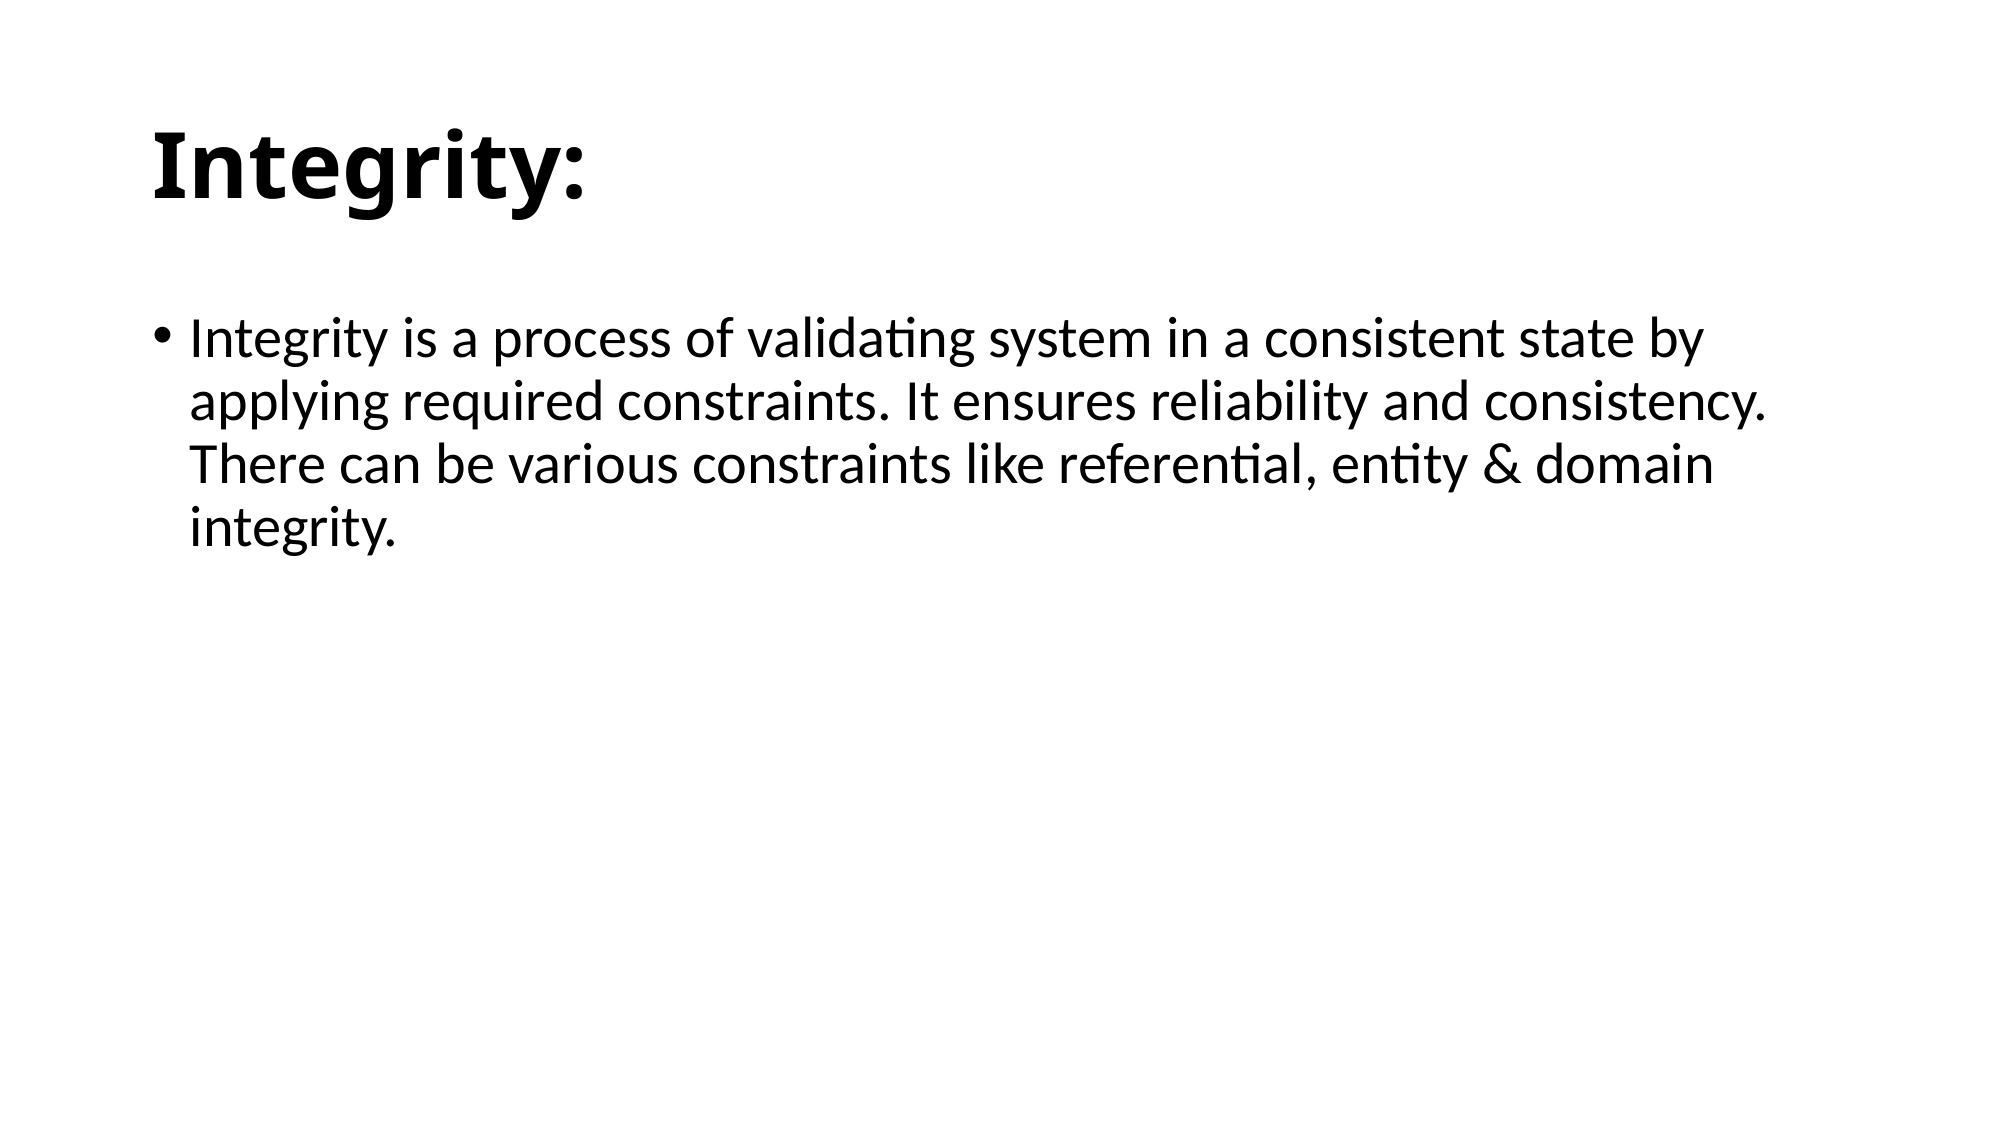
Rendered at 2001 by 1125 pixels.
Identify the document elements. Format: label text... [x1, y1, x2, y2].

list Integrity is a process of validating system in a consistent state by applying required constraints. It ensures reliability and consistency. There can be various constraints like referential, entity & domain integrity. [137, 299, 1863, 1014]
title Integrity: [137, 59, 1863, 278]
